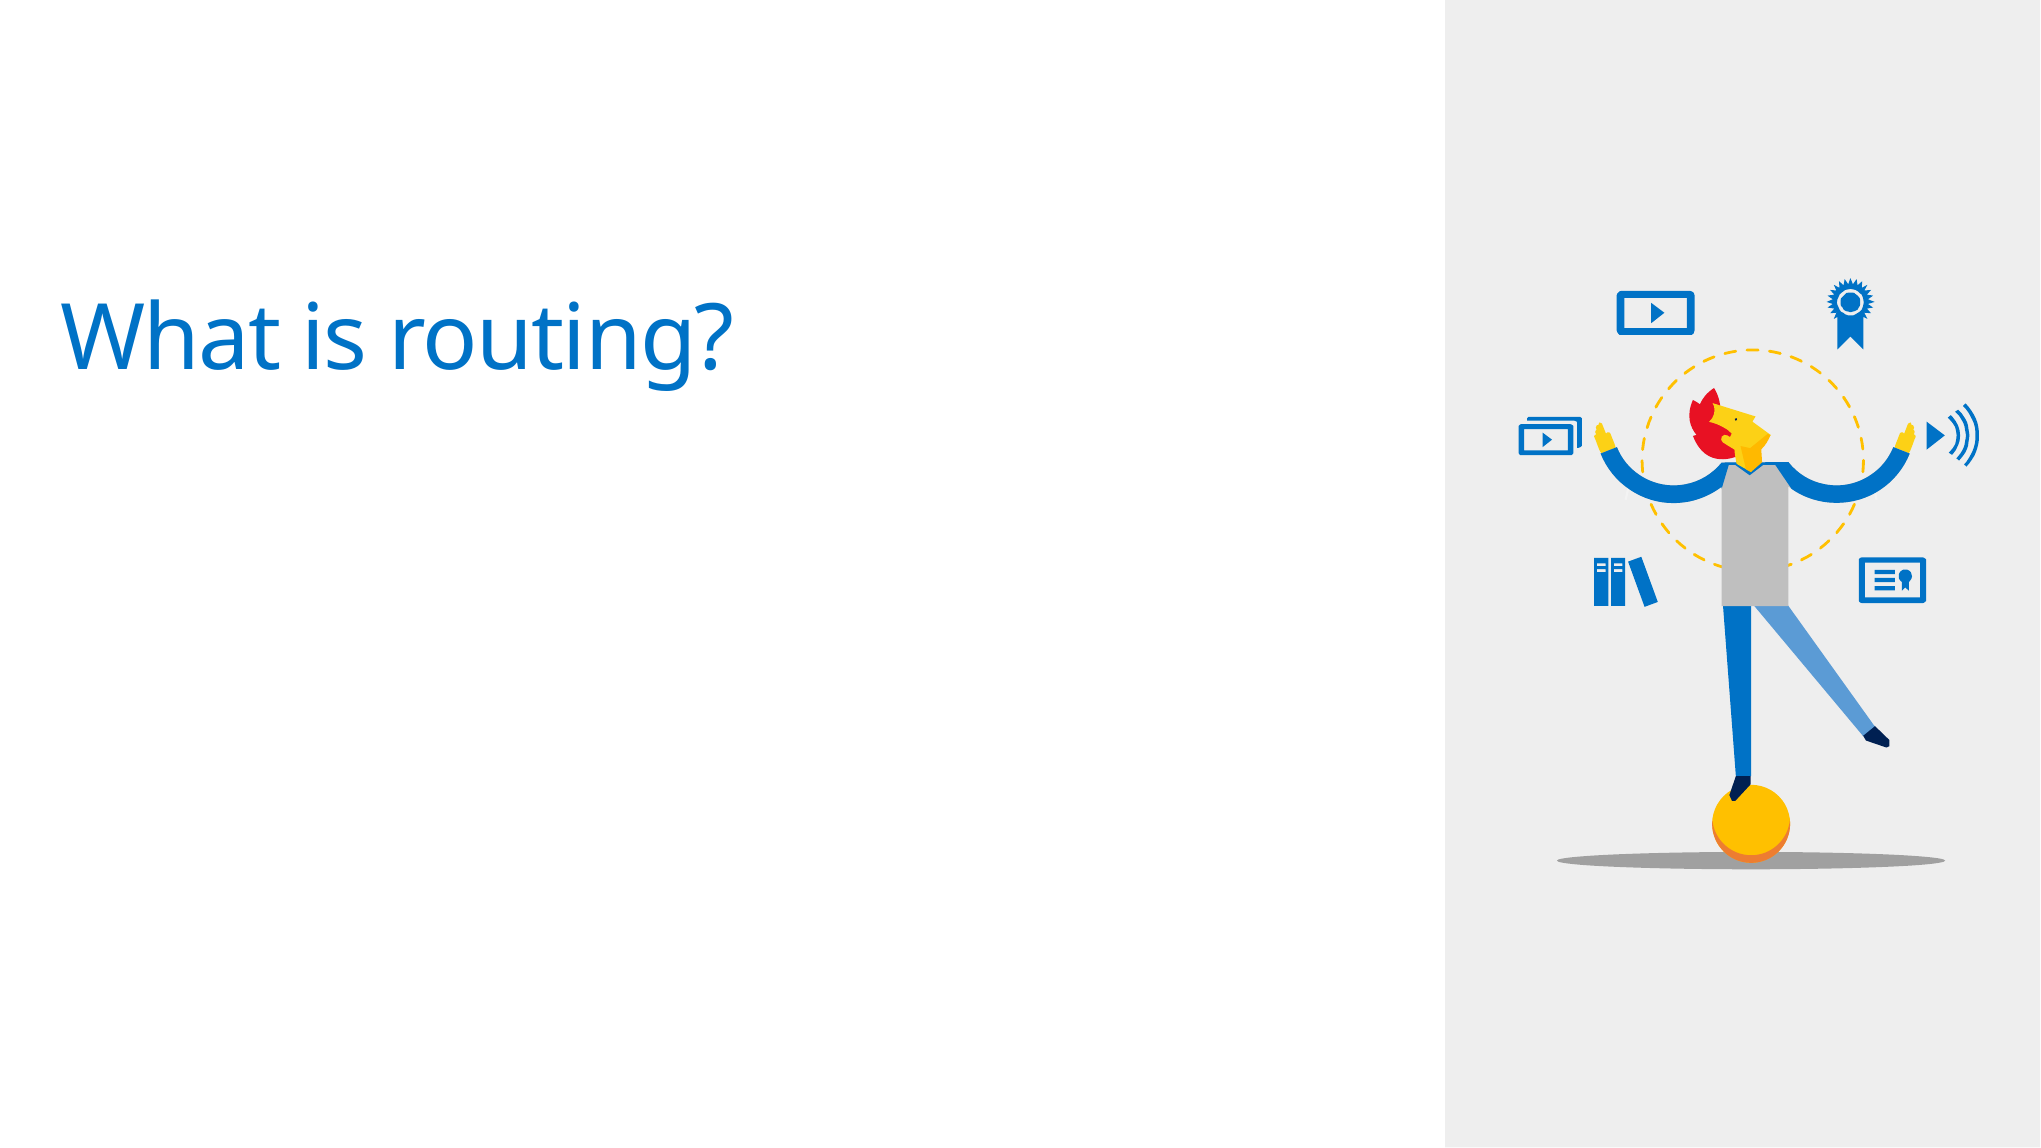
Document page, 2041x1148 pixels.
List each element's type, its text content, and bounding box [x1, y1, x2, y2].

title What is routing? [45, 275, 1429, 456]
